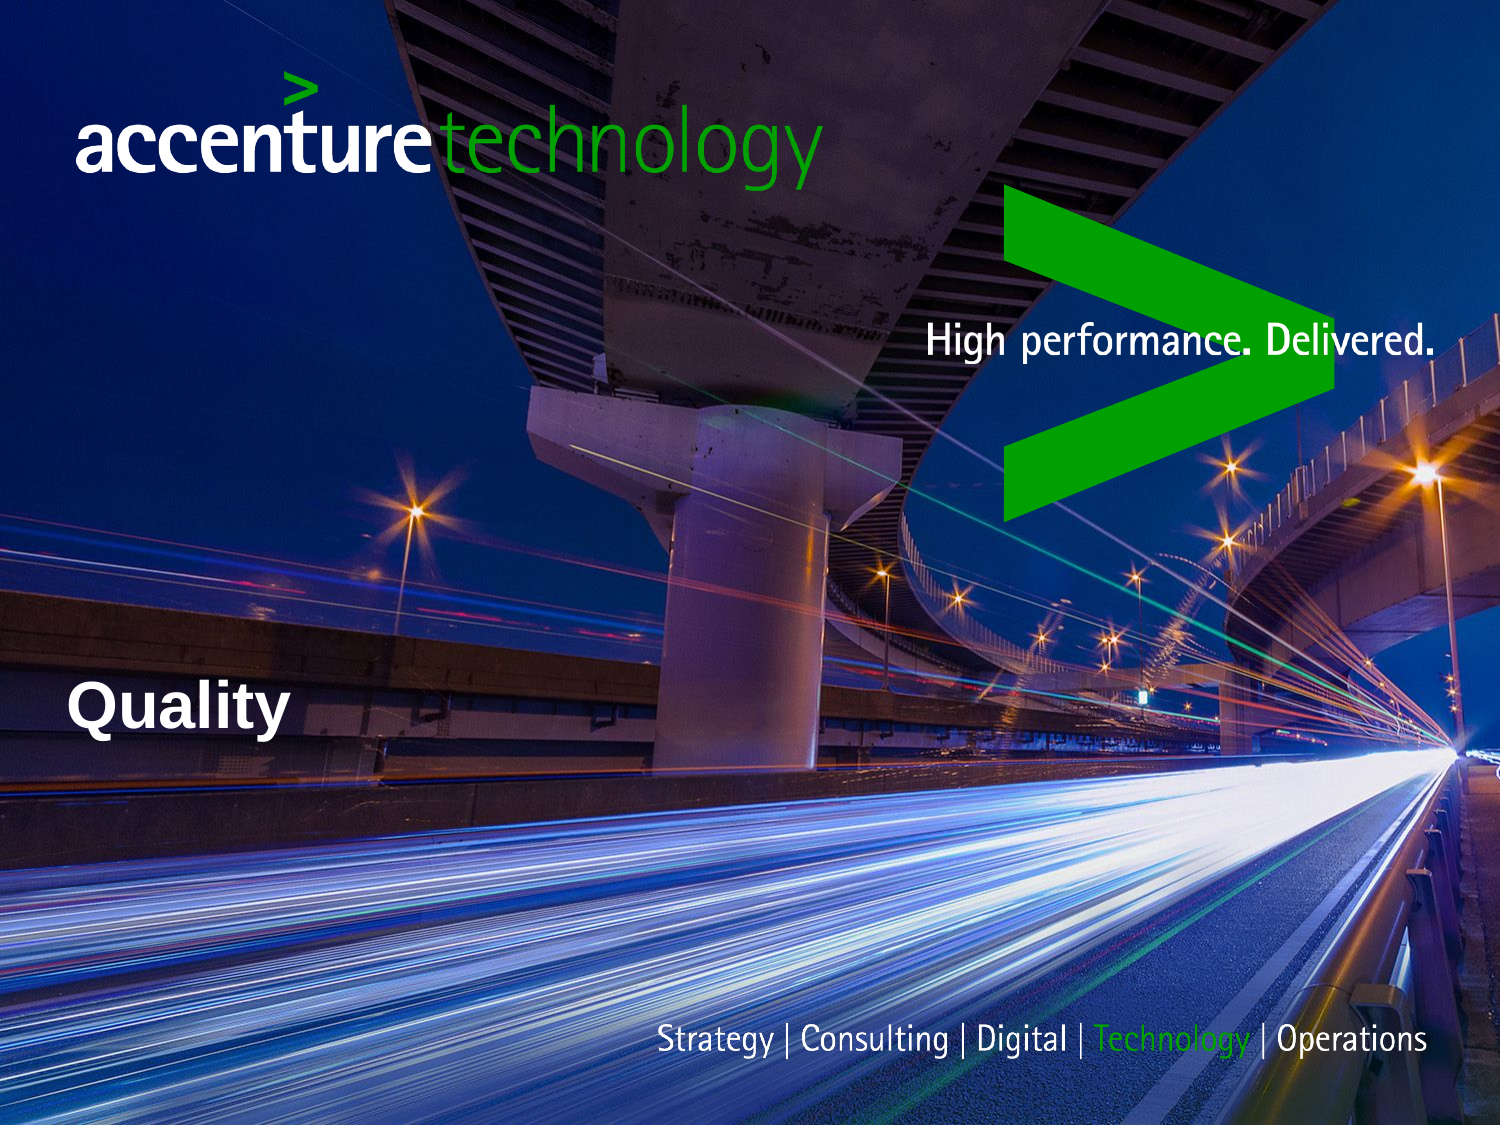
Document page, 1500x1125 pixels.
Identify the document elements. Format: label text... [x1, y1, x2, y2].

title Quality [66, 579, 1462, 744]
picture [0, 0, 1500, 1125]
